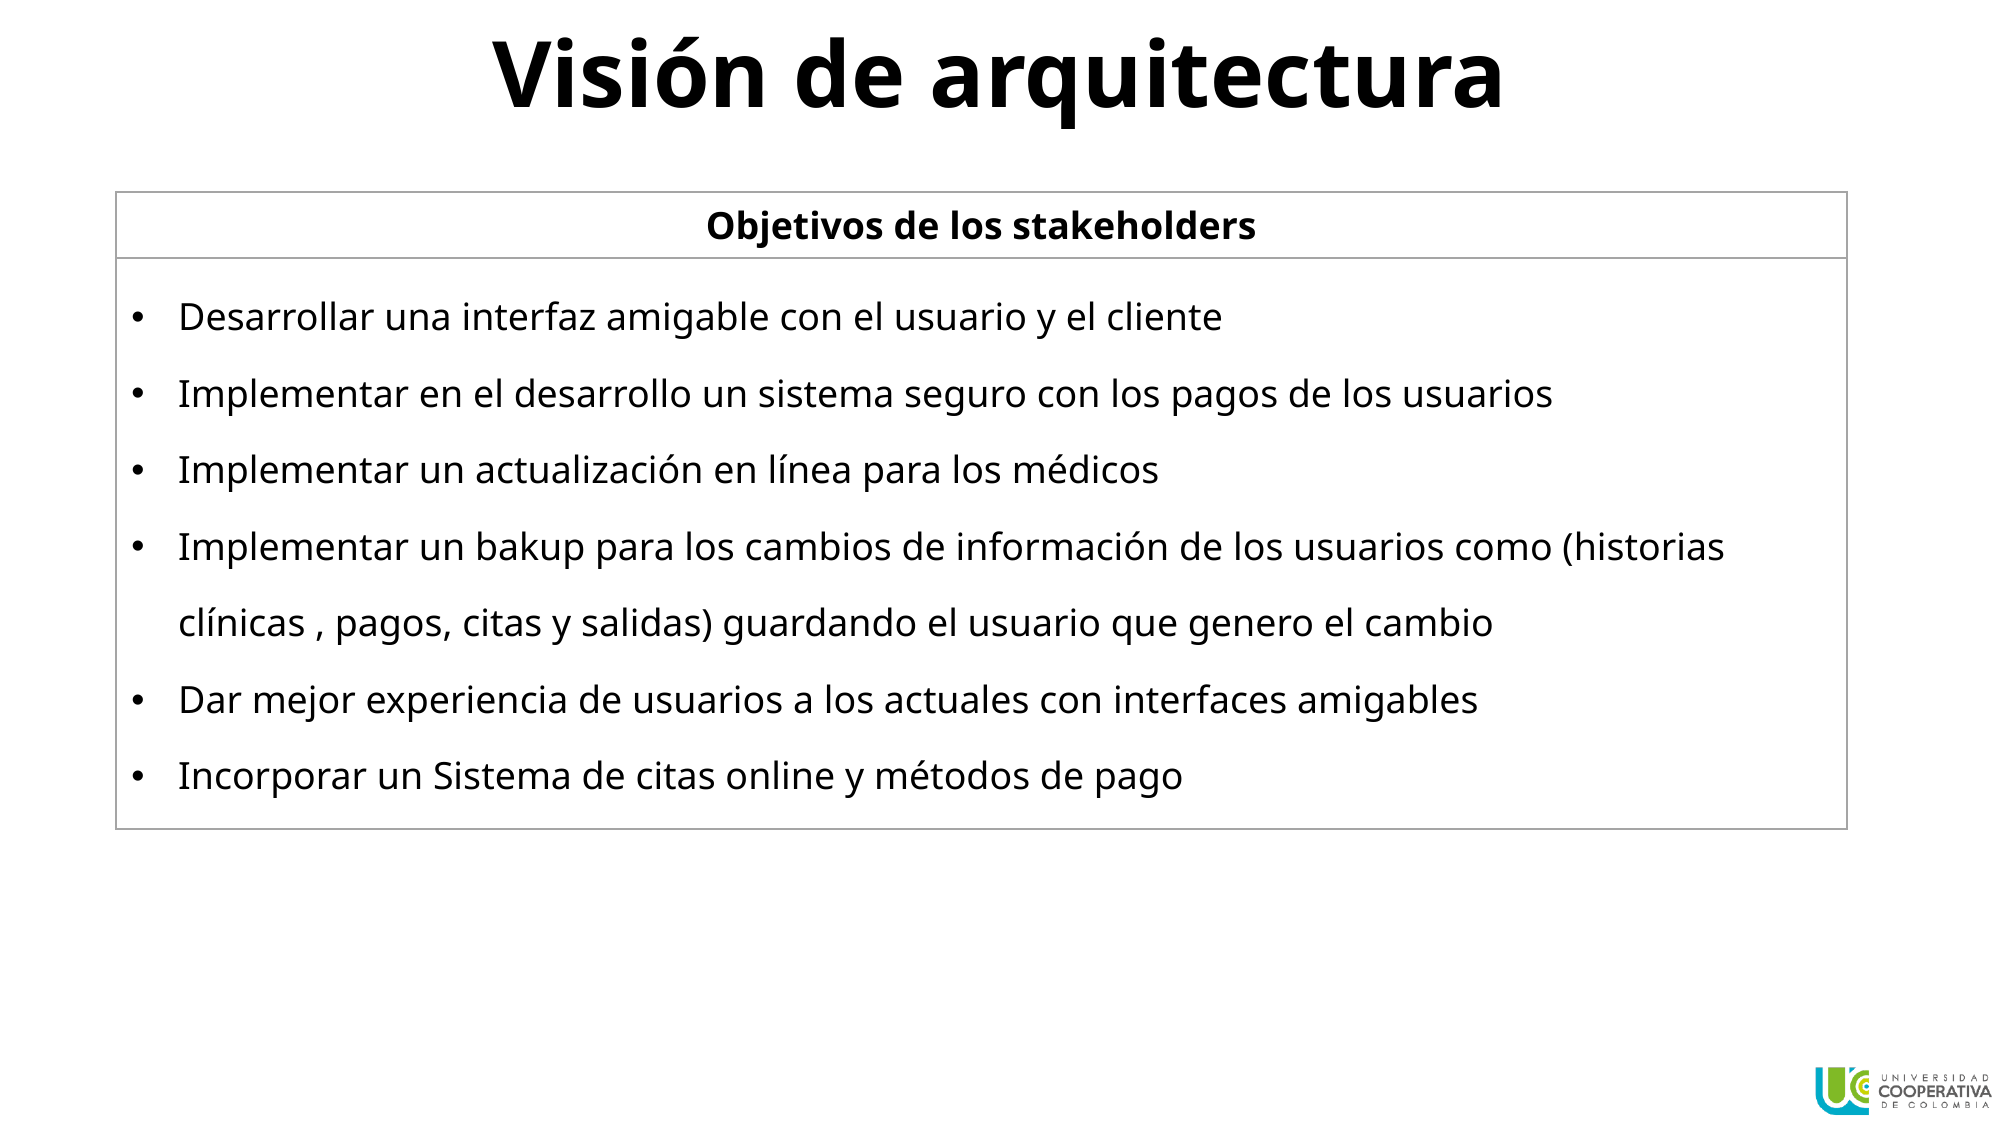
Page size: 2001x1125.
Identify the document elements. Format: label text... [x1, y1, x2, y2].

picture [1805, 1057, 2000, 1125]
table_header Objetivos de los stakeholders [117, 193, 1846, 257]
table_cell Desarrollar una interfaz amigable con el usuario y el cliente Implementar en el desarrollo un sistema seguro con los pagos de los usuarios Implementar un actualización en línea para los médicos Implementar un bakup para los cambios de información de los usuarios como (historias clínicas , pagos, citas y salidas) guardando el usuario que genero el cambio Dar mejor experiencia de usuarios a los actuales con interfaces amigables Incorporar un Sistema de citas online y métodos de pago [117, 259, 1846, 828]
text_box [116, 293, 1712, 563]
text_box Visión de arquitectura [0, 0, 2000, 135]
